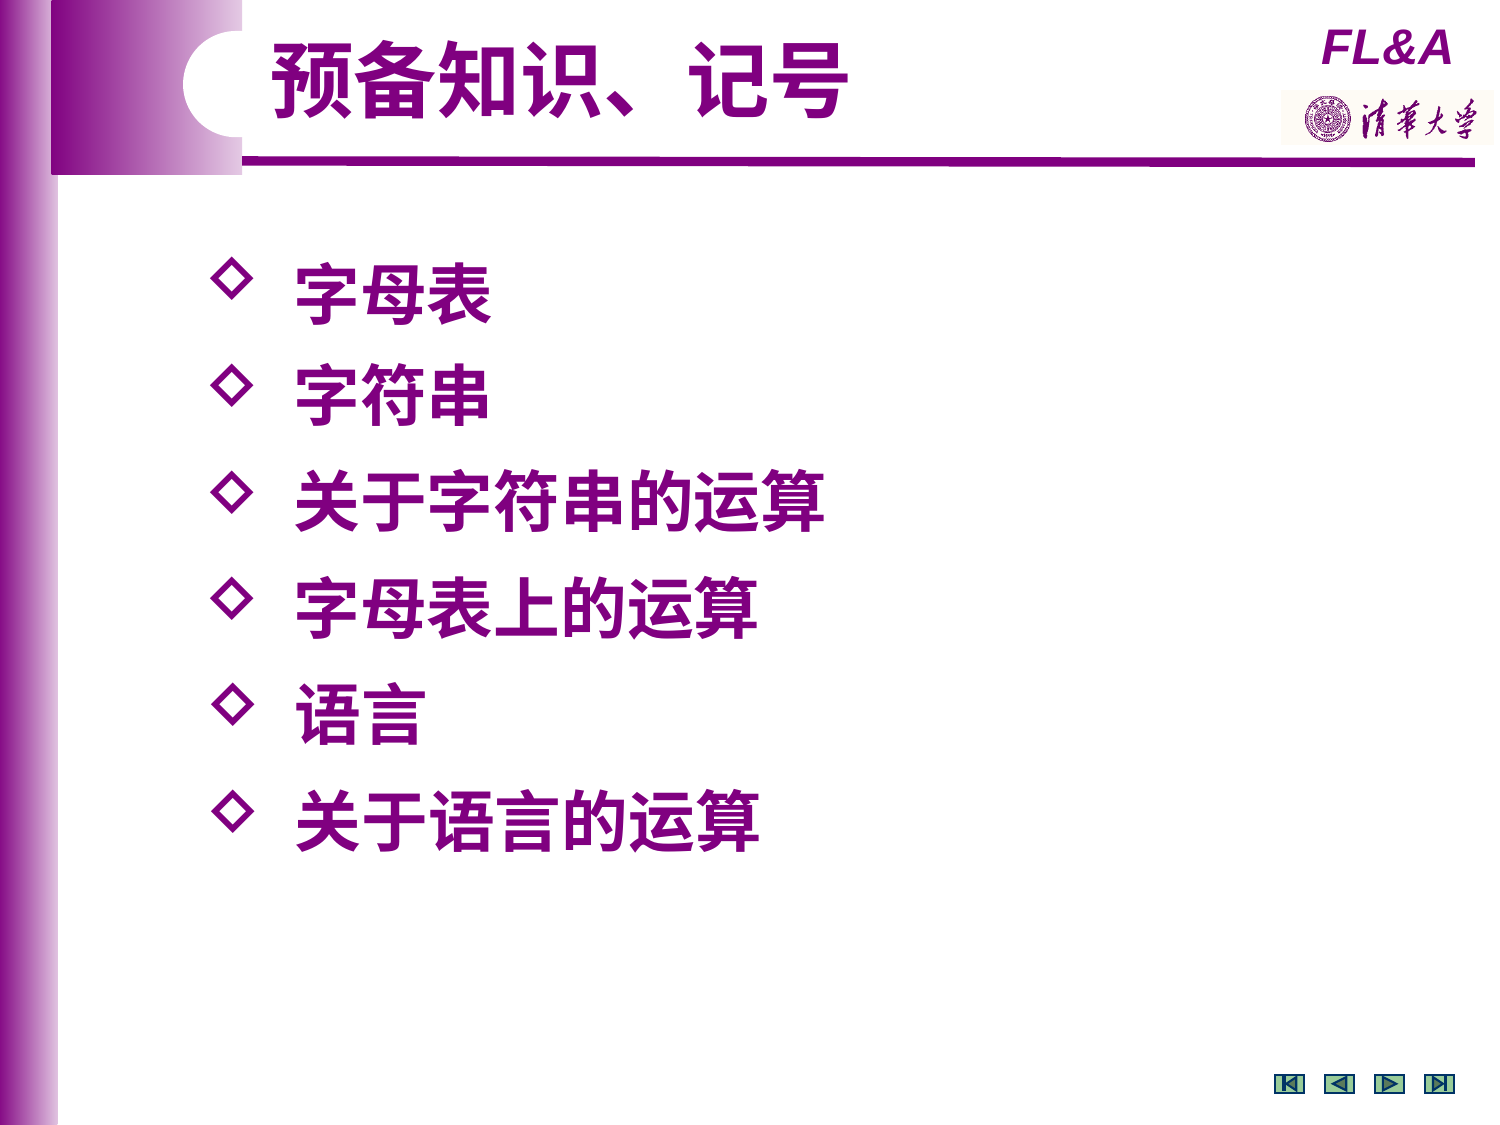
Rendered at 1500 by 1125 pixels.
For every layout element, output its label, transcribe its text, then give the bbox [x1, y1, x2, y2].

text_box 字母表上的运算 [187, 559, 981, 654]
text_box [1424, 1074, 1455, 1093]
text_box 关于字符串的运算 [187, 452, 1111, 548]
text_box 预备知识、记号 [244, 32, 880, 137]
text_box 关于语言的运算 [188, 772, 1112, 867]
text_box [1374, 1074, 1405, 1093]
text_box 语言 [188, 665, 982, 760]
text_box 字母表 [187, 228, 980, 344]
text_box 字符串 [187, 346, 981, 442]
picture [1281, 90, 1494, 145]
text_box [1324, 1074, 1355, 1093]
text_box [1274, 1074, 1305, 1093]
